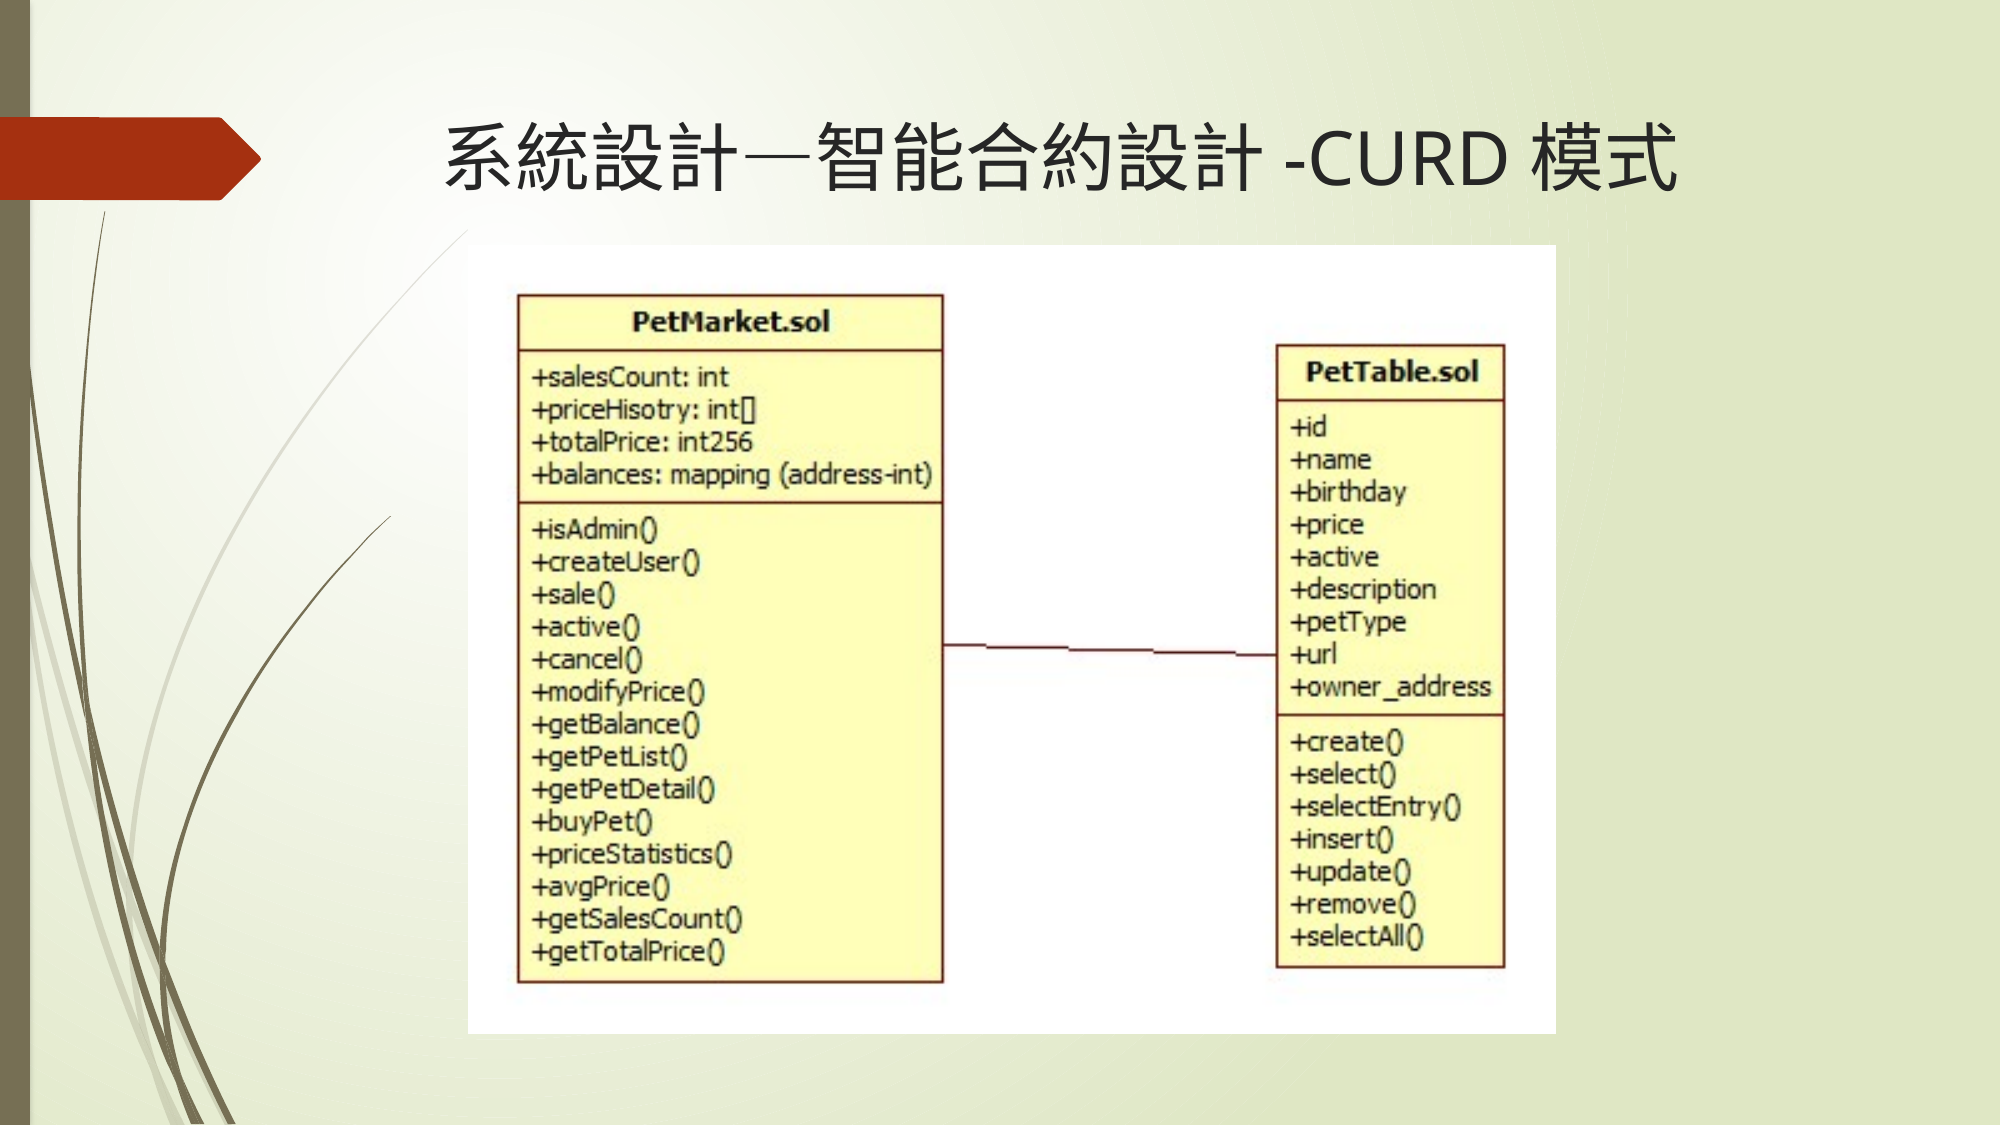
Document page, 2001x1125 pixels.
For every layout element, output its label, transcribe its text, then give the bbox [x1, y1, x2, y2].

title 系統設計—智能合約設計-CURD模式 [425, 102, 1888, 313]
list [467, 245, 1556, 1034]
